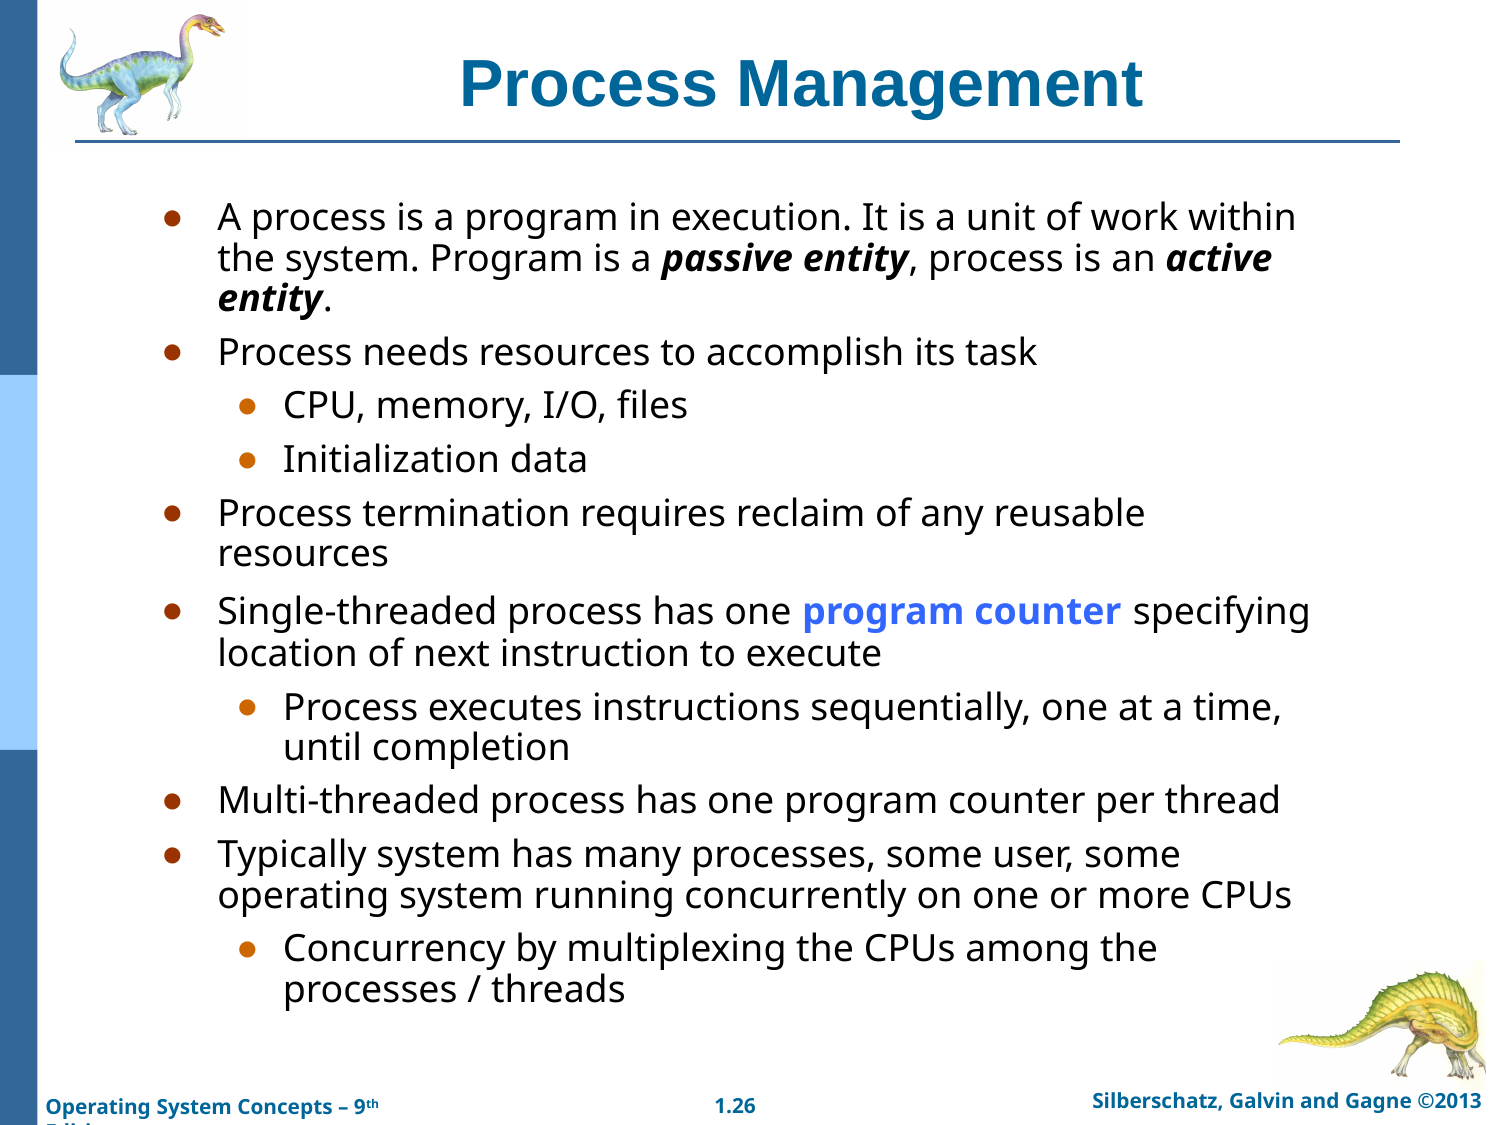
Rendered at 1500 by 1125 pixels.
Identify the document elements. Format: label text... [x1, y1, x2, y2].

title Process Management [178, 32, 1425, 128]
list A process is a program in execution. It is a unit of work within the system. Program is a passive entity, process is an active entity. Process needs resources to accomplish its task CPU, memory, I/O, files Initialization data Process termination requires reclaim of any reusable resources Single-threaded process has one program counter specifying location of next instruction to execute Process executes instructions sequentially, one at a time, until completion Multi-threaded process has one program counter per thread Typically system has many processes, some user, some operating system running concurrently on one or more CPUs Concurrency by multiplexing the CPUs among the processes / threads [146, 132, 1327, 971]
picture [46, 0, 243, 149]
picture [1275, 959, 1486, 1090]
